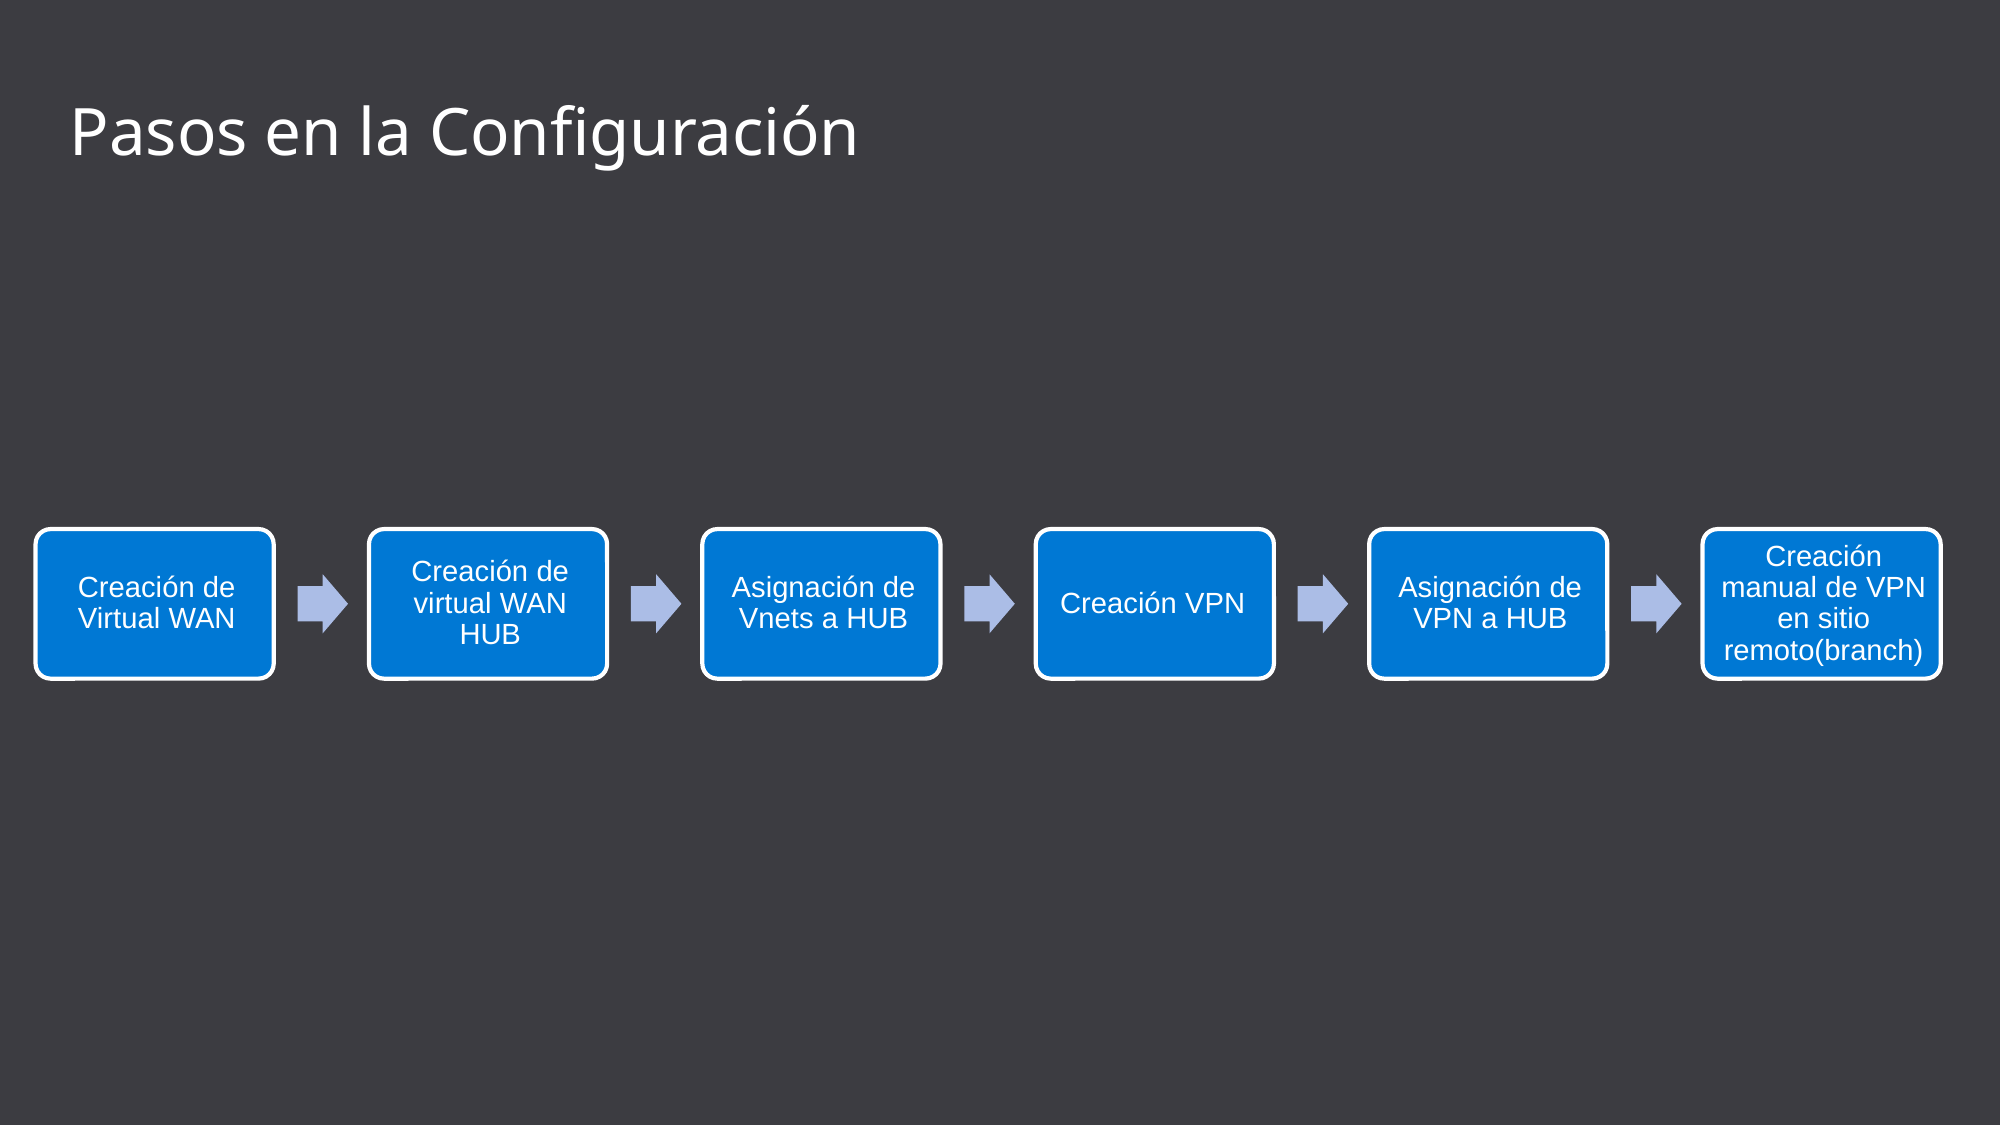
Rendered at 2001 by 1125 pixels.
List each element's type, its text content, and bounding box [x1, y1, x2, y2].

title Pasos en la Configuración [69, 72, 1930, 178]
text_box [35, 182, 1941, 1026]
